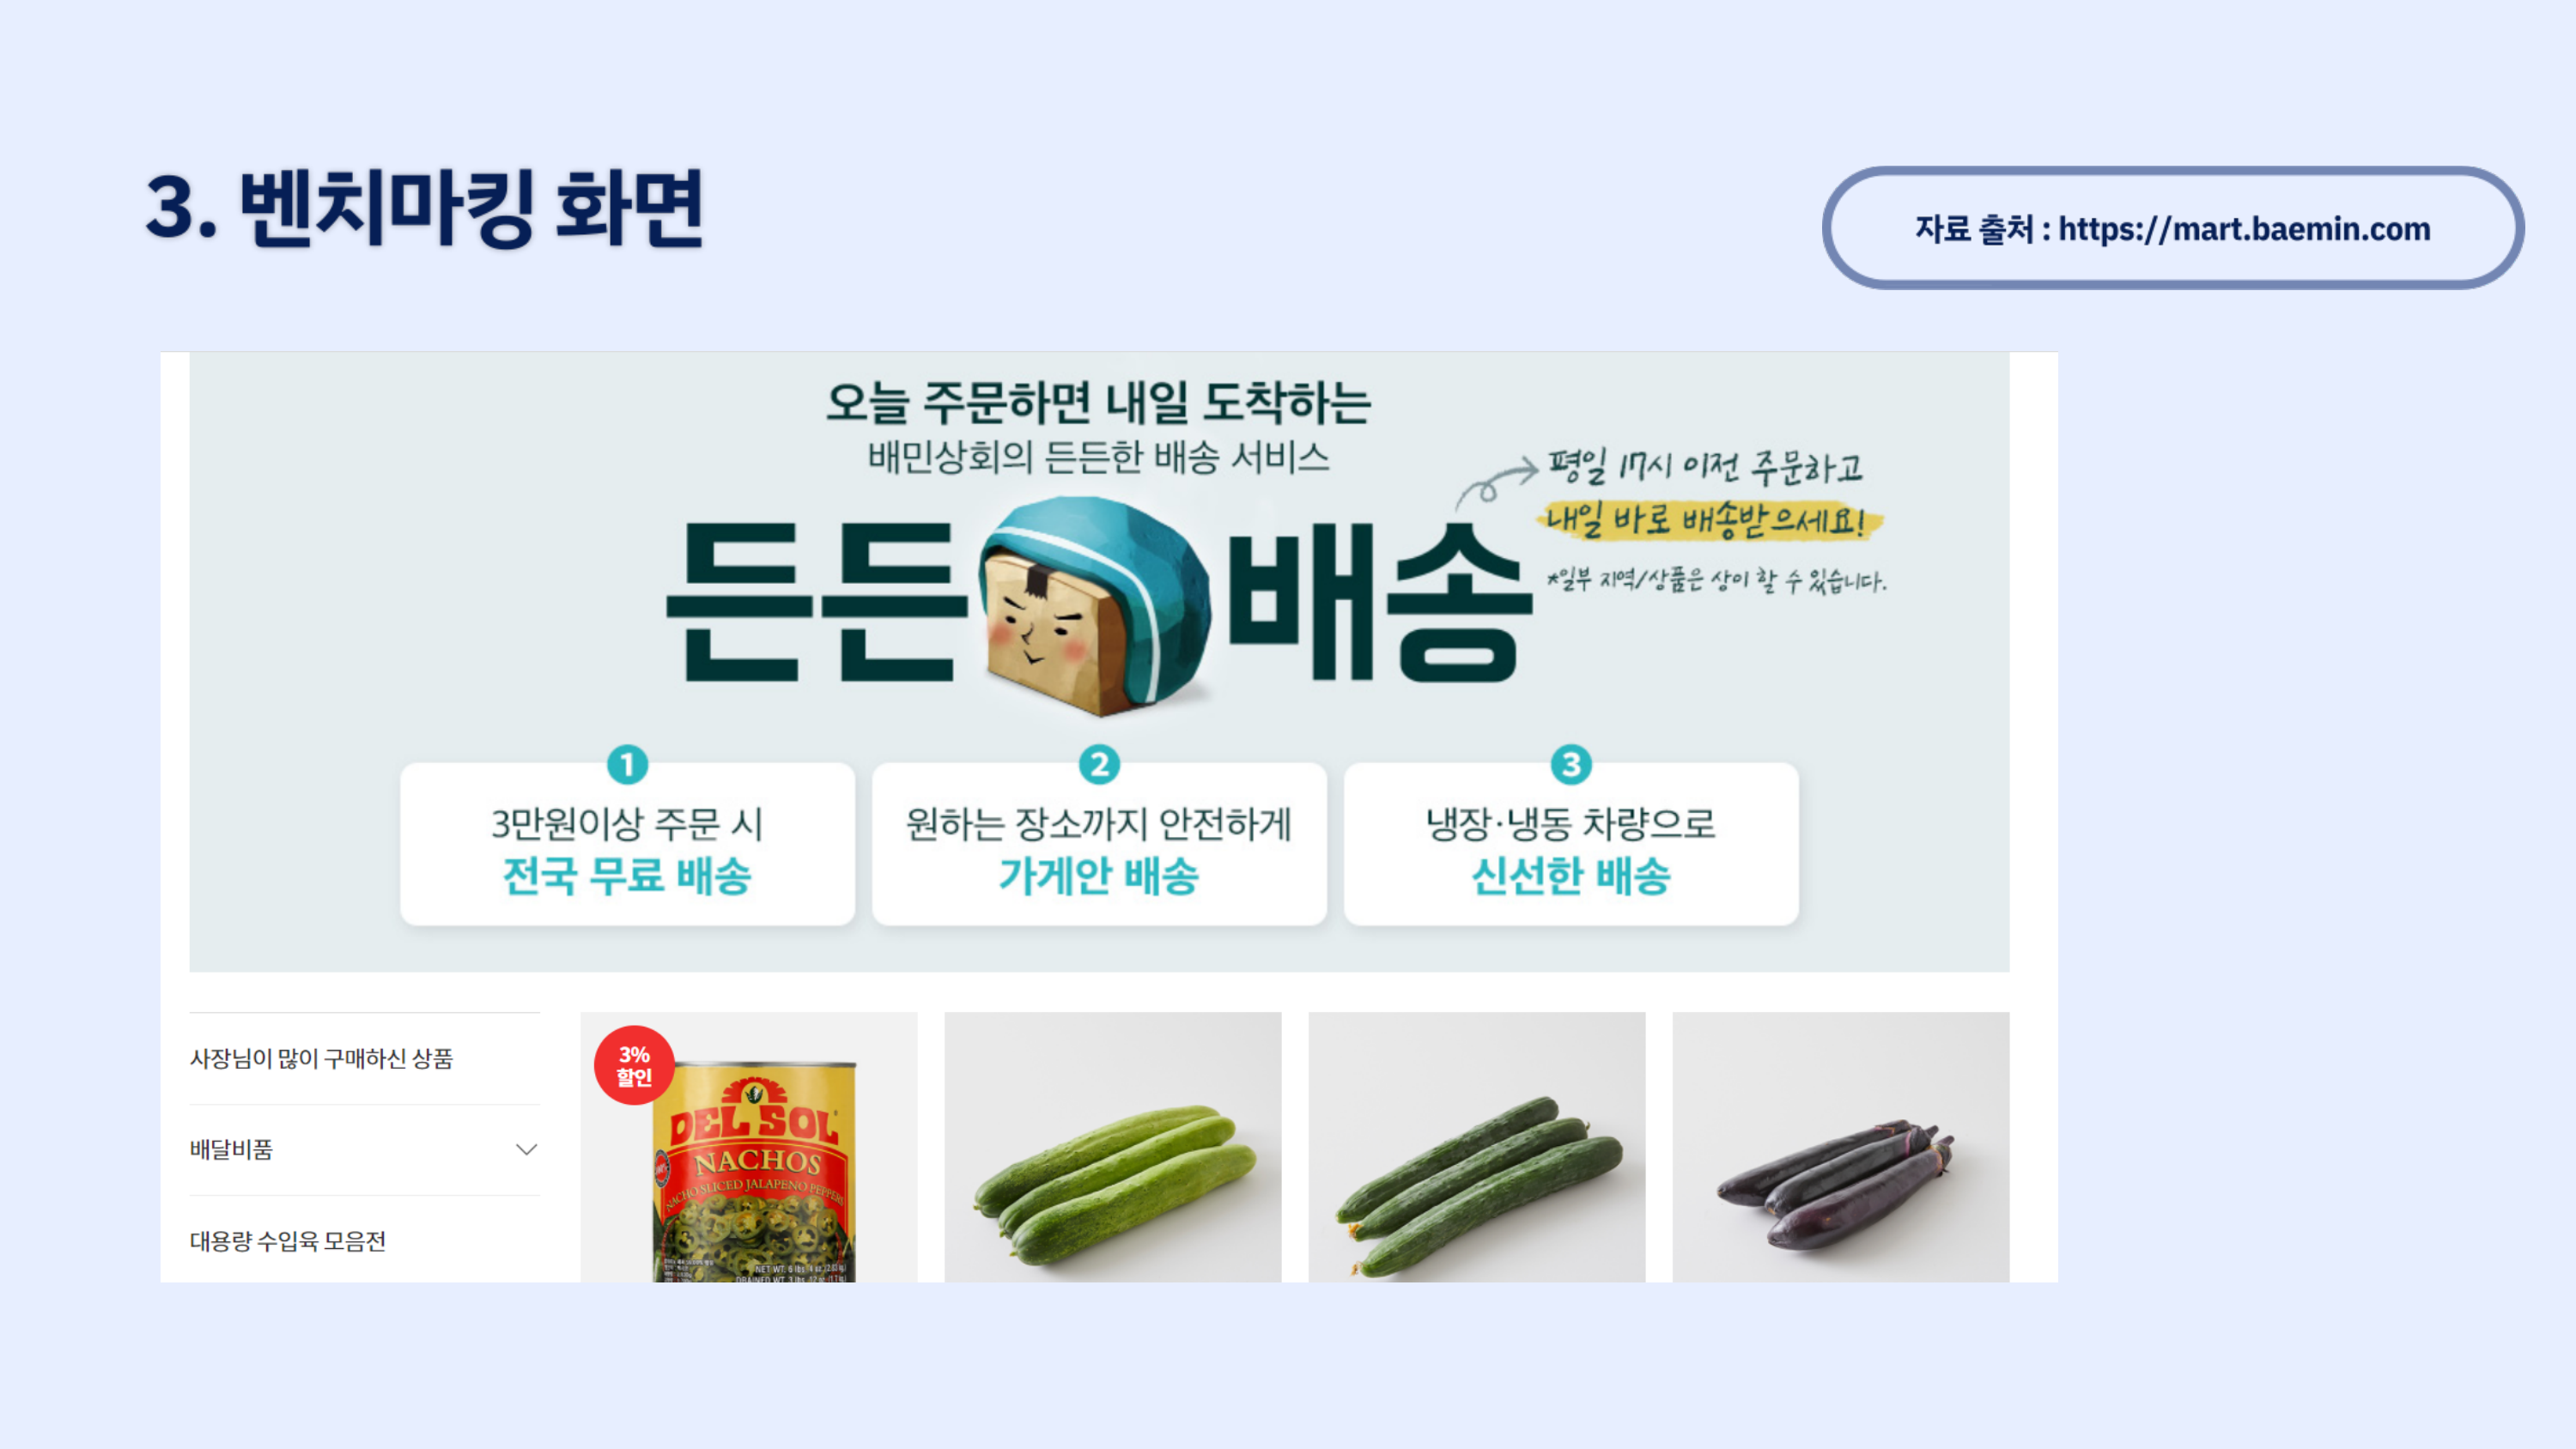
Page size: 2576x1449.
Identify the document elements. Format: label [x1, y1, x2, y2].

picture [1888, 201, 2447, 267]
text_box [1821, 166, 2526, 291]
picture [67, 69, 2058, 1282]
